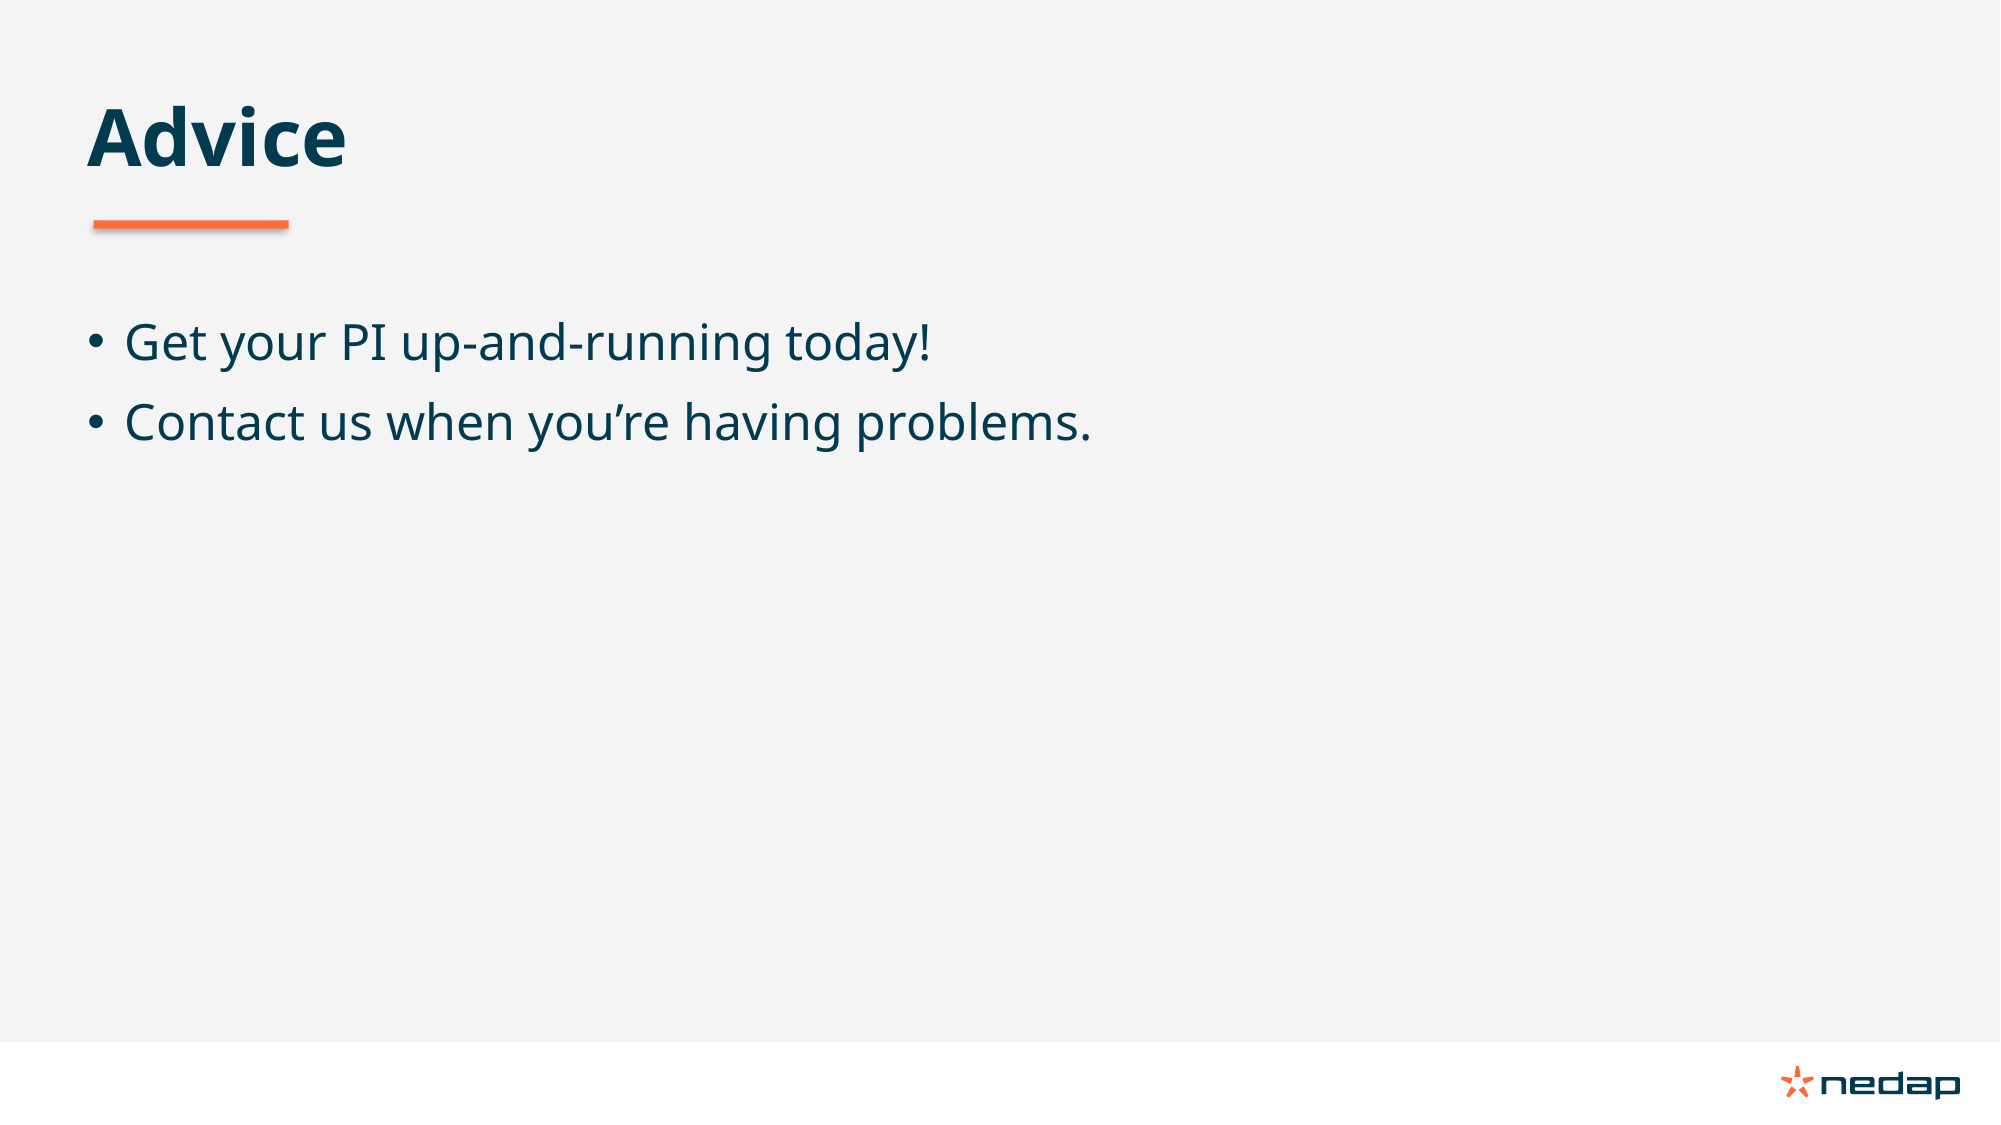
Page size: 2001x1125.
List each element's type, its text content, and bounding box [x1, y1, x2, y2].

picture [1941, 1081, 1955, 1090]
picture [1781, 1066, 1960, 1100]
text_box Get your PI up-and-running today! Contact us when you’re having problems. [72, 302, 1863, 947]
text_box Advice [72, 26, 1863, 244]
picture [1940, 1095, 1960, 1100]
